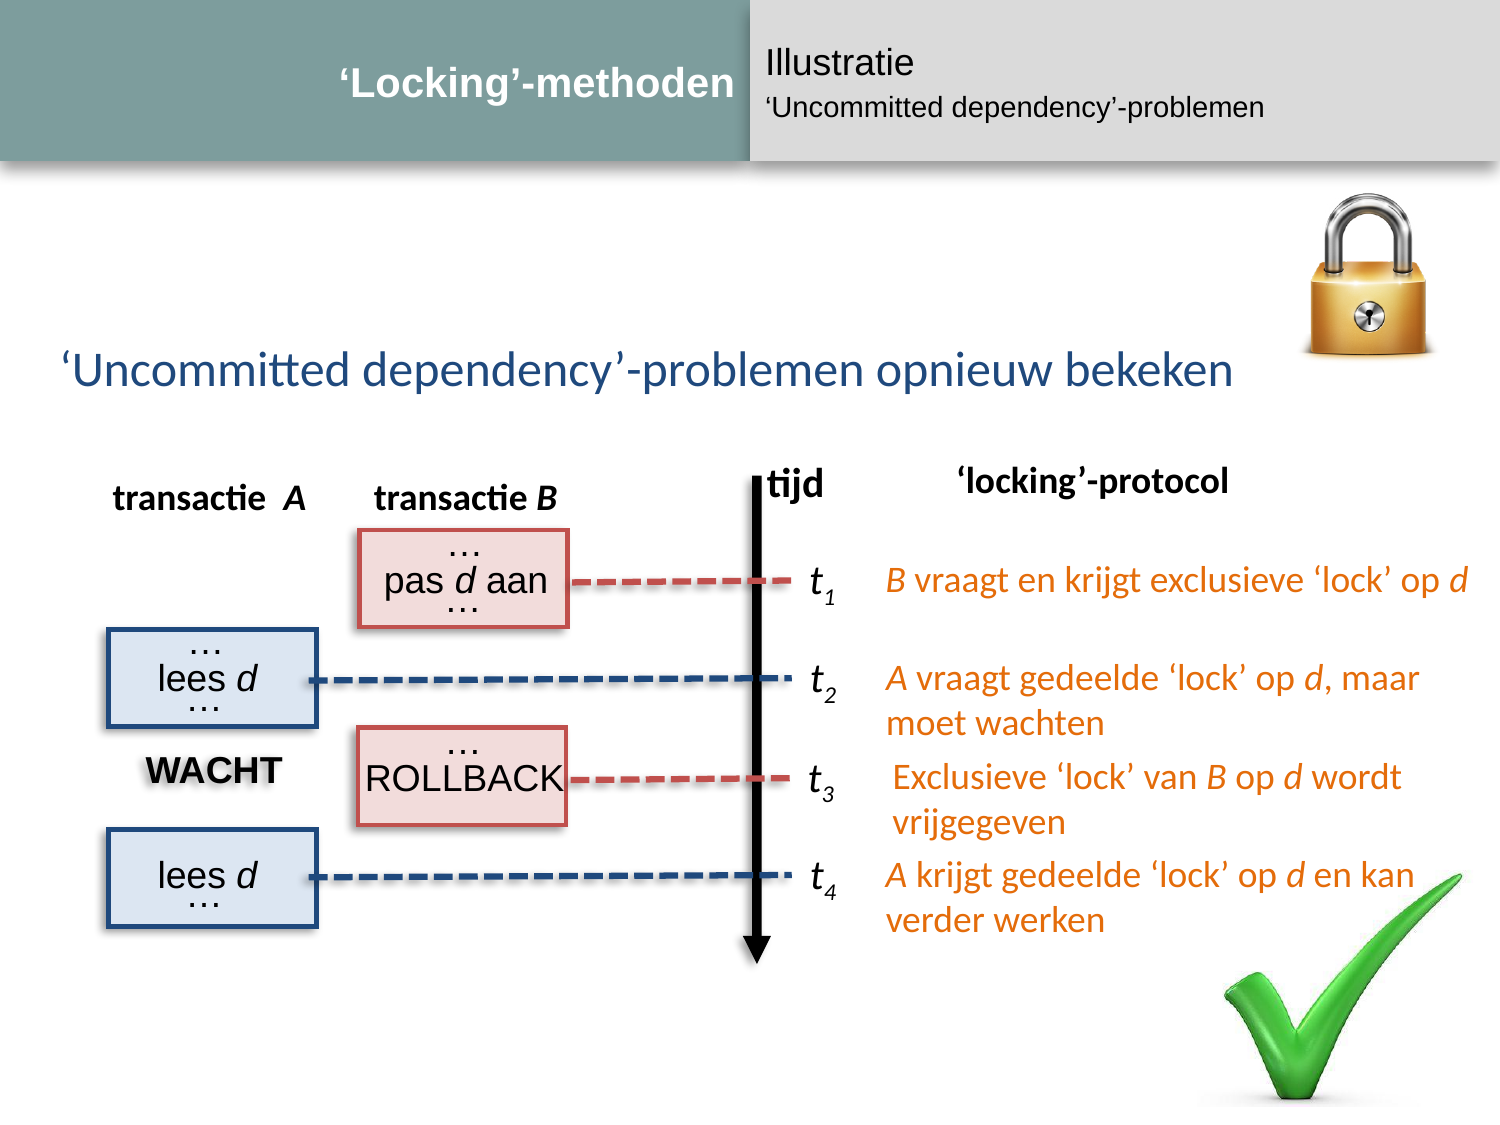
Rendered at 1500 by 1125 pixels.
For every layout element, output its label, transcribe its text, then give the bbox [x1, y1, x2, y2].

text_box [348, 709, 1428, 828]
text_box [108, 609, 1440, 752]
picture [1196, 832, 1479, 1107]
picture [1281, 191, 1454, 364]
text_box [359, 511, 1488, 629]
title ‘Locking’-methoden [0, 0, 750, 161]
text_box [96, 447, 1246, 965]
text_box ‘Uncommitted dependency’-problemen opnieuw bekeken [44, 328, 1383, 426]
list Illustratie ‘Uncommitted dependency’-problemen [750, 0, 1500, 161]
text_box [107, 829, 1435, 949]
